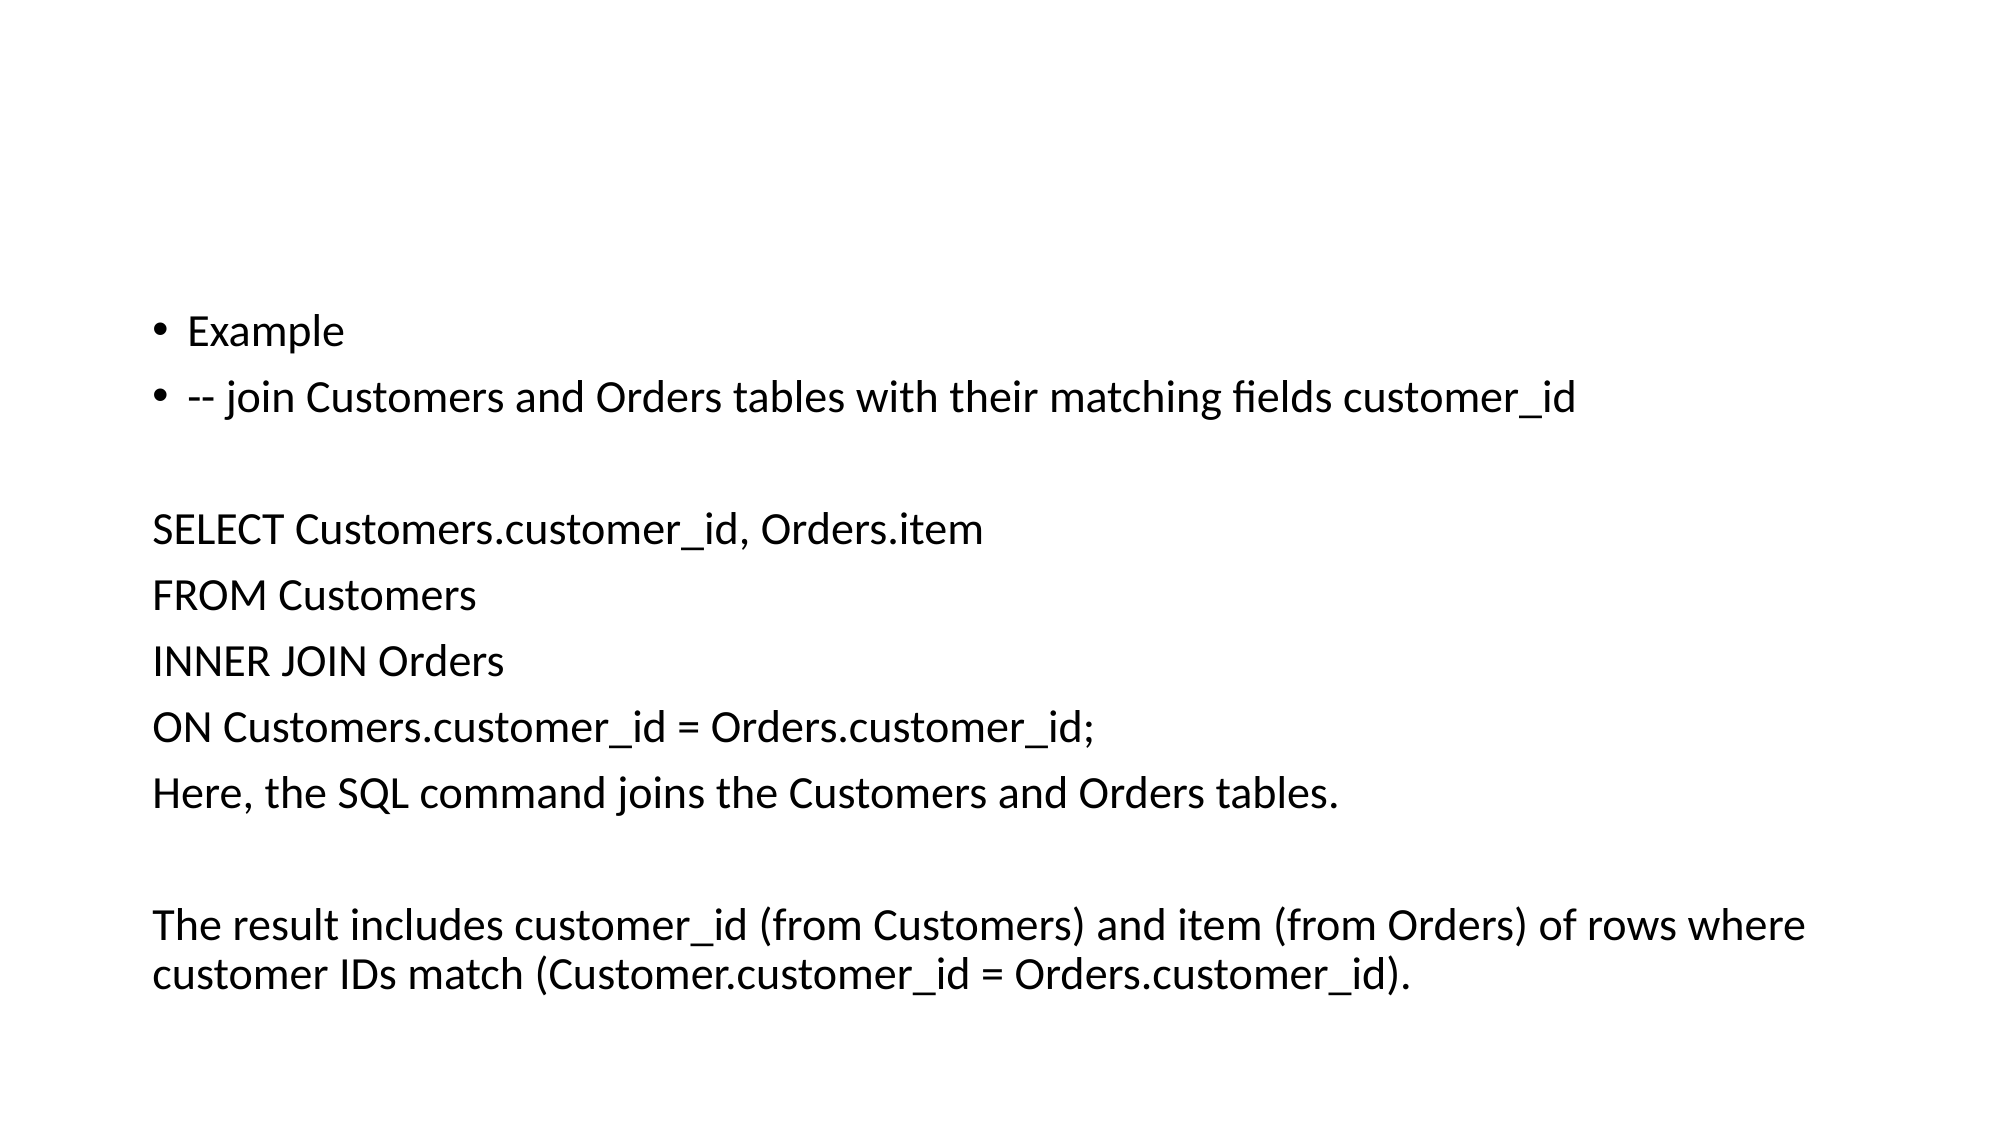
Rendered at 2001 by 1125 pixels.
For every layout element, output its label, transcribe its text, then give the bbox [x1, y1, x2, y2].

list Example -- join Customers and Orders tables with their matching fields customer_id SELECT Customers.customer_id, Orders.item FROM Customers INNER JOIN Orders ON Customers.customer_id = Orders.customer_id; Here, the SQL command joins the Customers and Orders tables. The result includes customer_id (from Customers) and item (from Orders) of rows where customer IDs match (Customer.customer_id = Orders.customer_id). [137, 299, 1863, 1014]
